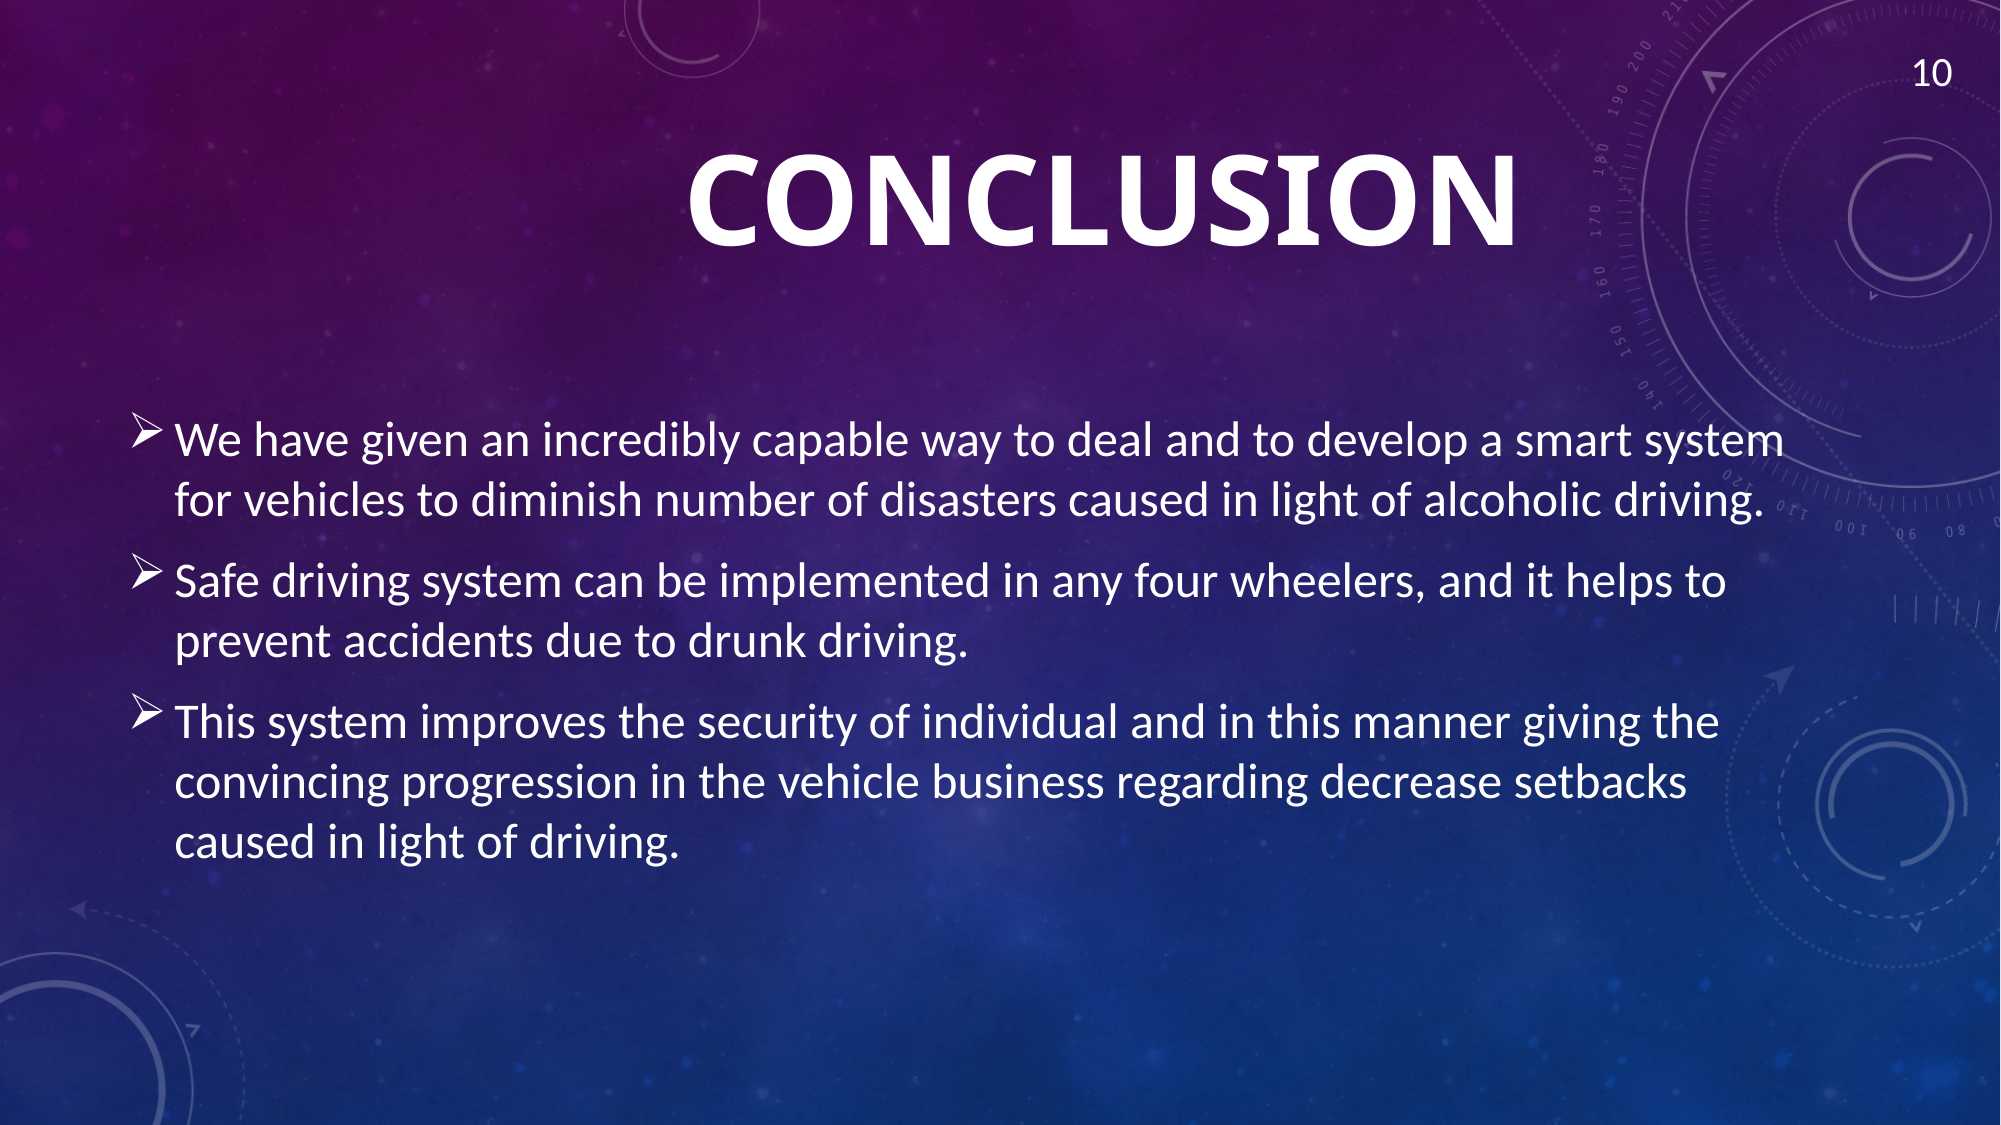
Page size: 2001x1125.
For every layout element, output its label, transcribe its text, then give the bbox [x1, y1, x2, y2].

title CONCLUSION [112, 52, 1775, 330]
list We have given an incredibly capable way to deal and to develop a smart system for vehicles to diminish number of disasters caused in light of alcoholic driving. Safe driving system can be implemented in any four wheelers, and it helps to prevent accidents due to drunk driving. This system improves the security of individual and in this manner giving the convincing progression in the vehicle business regarding decrease setbacks caused in light of driving. [112, 330, 1855, 1026]
picture [0, 0, 2001, 1125]
slide_number 10 [1877, 38, 1968, 101]
